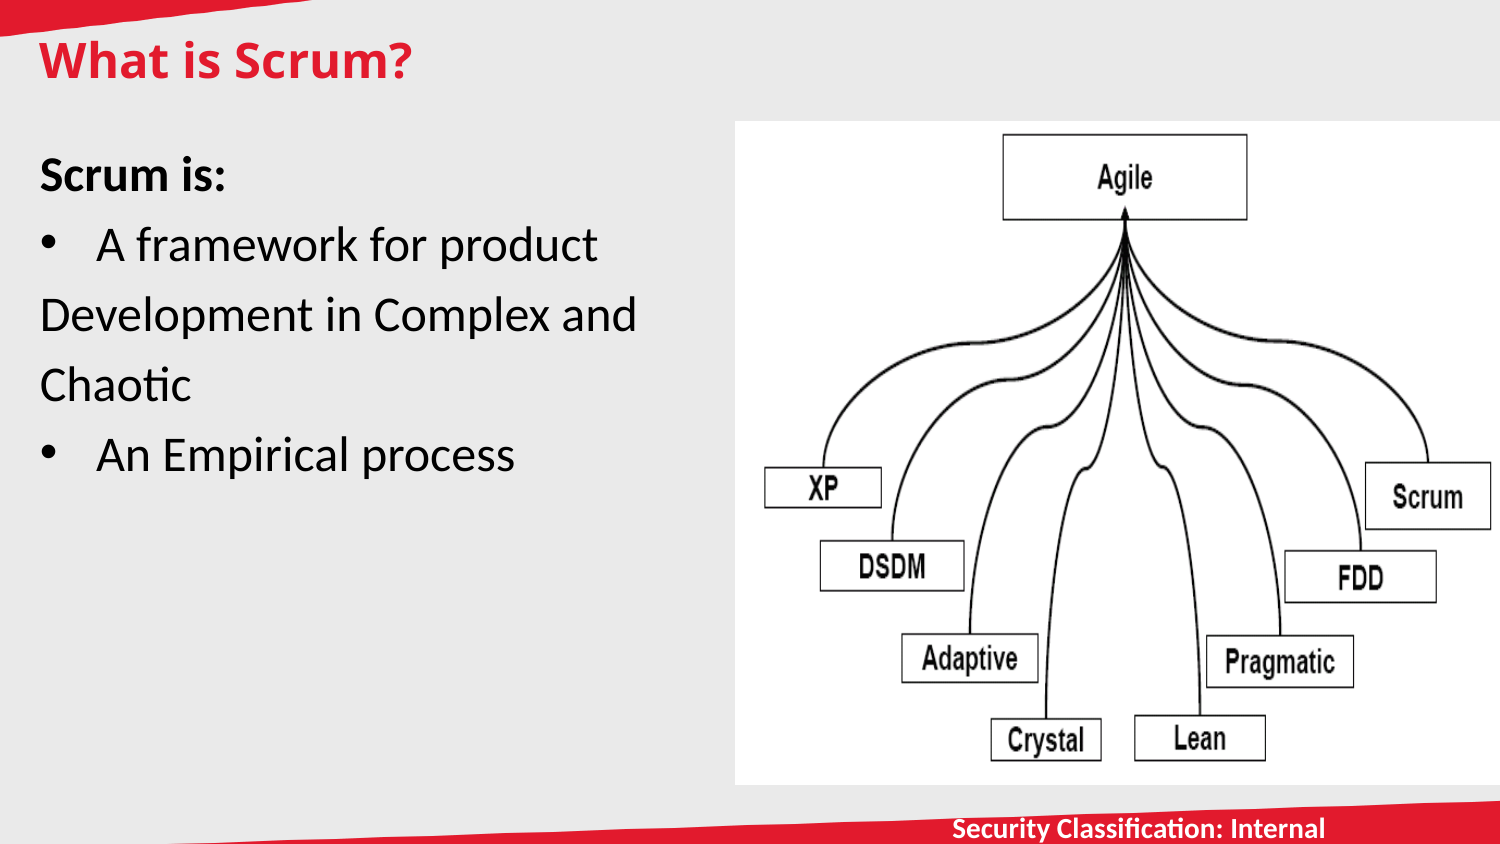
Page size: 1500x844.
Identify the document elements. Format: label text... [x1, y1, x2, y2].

list Scrum is: A framework for product Development in Complex and Chaotic An Empirical process [24, 134, 730, 785]
picture [0, 0, 1500, 844]
title What is Scrum? [24, 21, 1013, 96]
